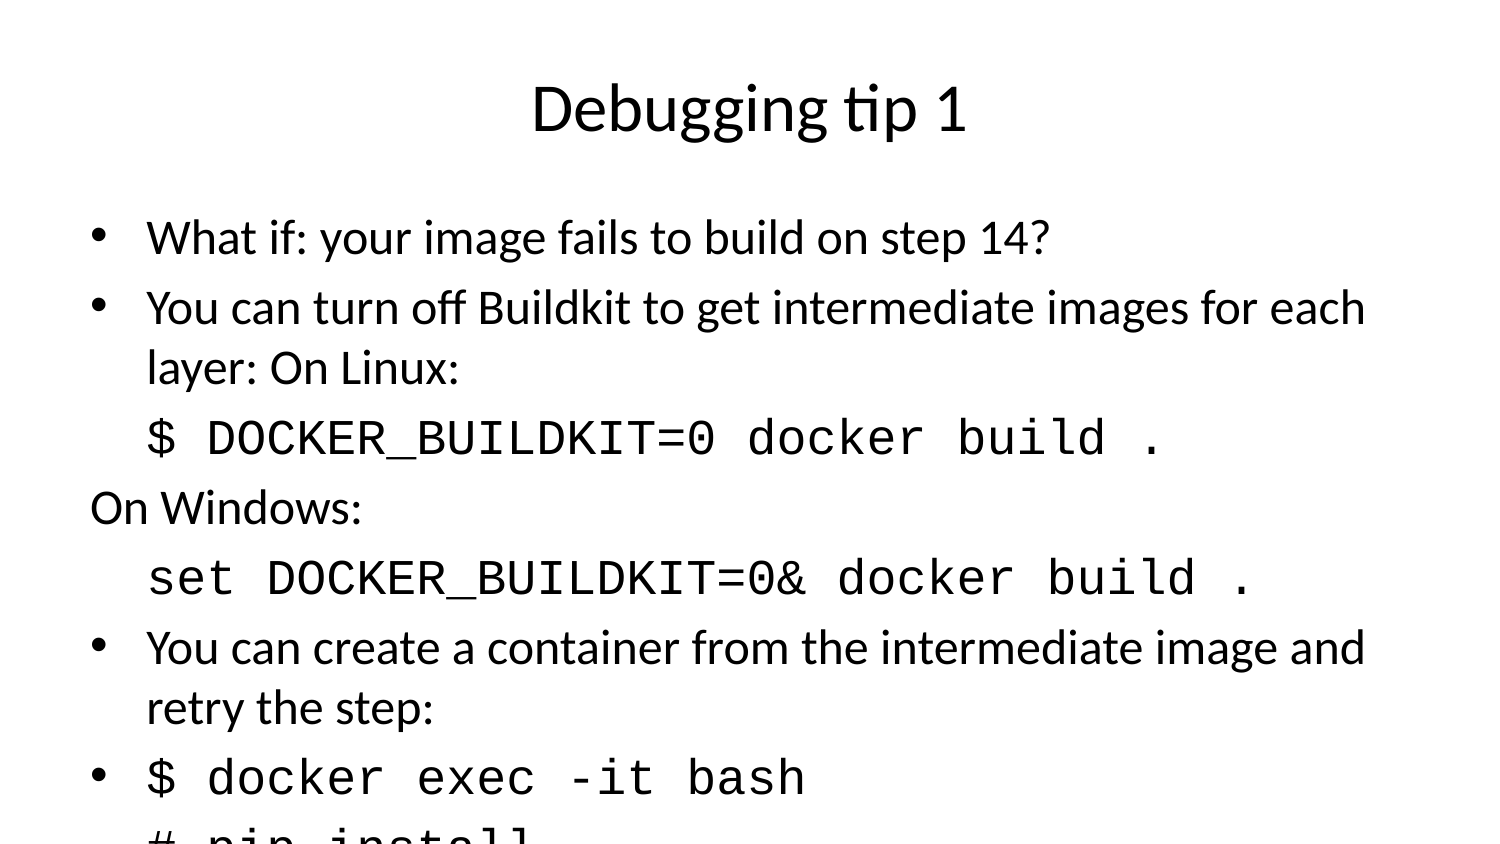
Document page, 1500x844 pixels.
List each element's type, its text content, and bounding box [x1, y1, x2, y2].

title Debugging tip 1 [75, 33, 1425, 175]
list What if: your image fails to build on step 14? You can turn off Buildkit to get intermediate images for each layer: On Linux: $ DOCKER_BUILDKIT=0 docker build . On Windows: set DOCKER_BUILDKIT=0& docker build . You can create a container from the intermediate image and retry the step: $ docker exec -it bash # pip install ... [75, 196, 1425, 754]
